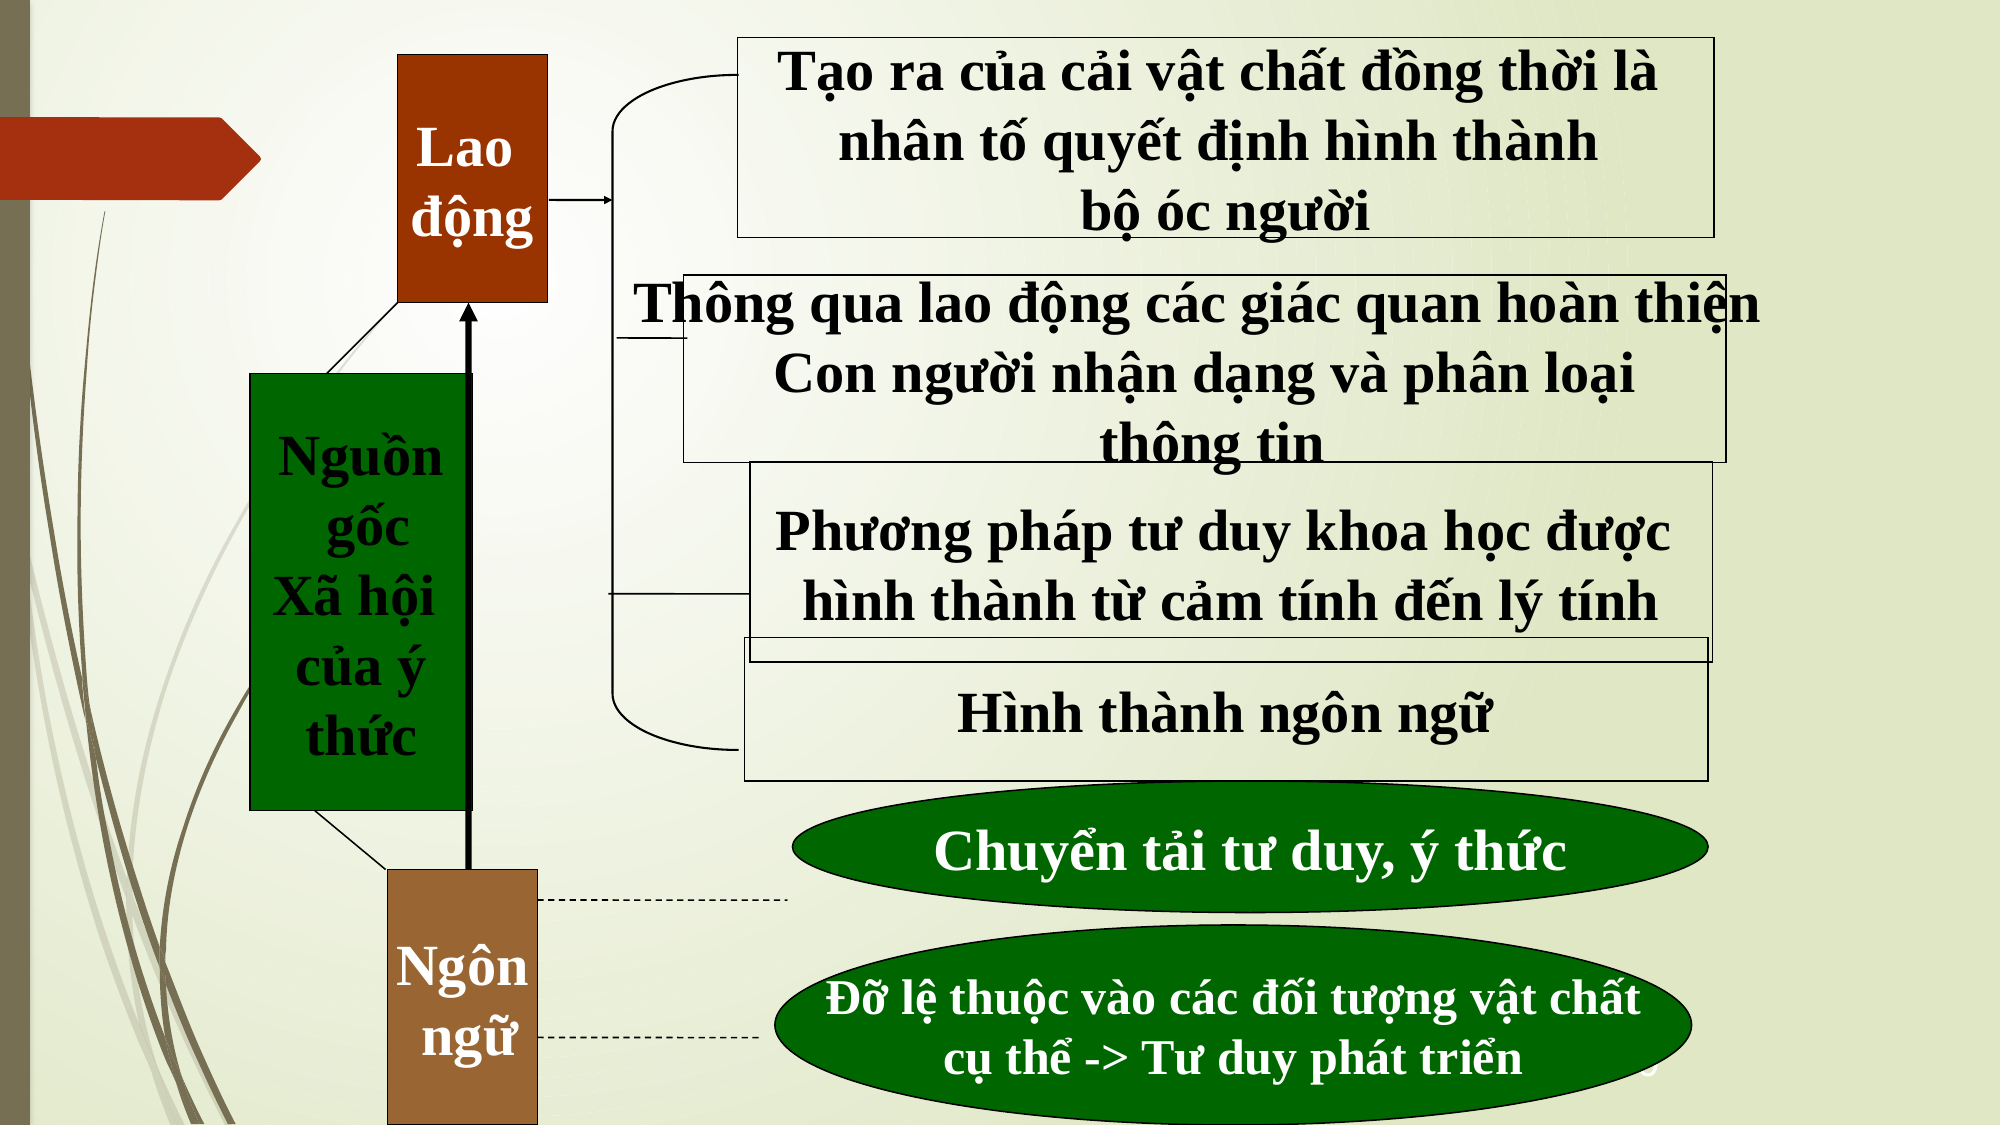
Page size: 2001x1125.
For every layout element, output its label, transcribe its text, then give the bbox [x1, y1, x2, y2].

text_box Nguồn gốc Xã hội của ý thức [249, 373, 468, 811]
text_box Chuyển tải tư duy, ý thức [792, 781, 1709, 913]
slide_number 30 [1526, 1053, 1675, 1103]
text_box Nguồn gốc Xã hội của ý thức [469, 373, 473, 811]
text_box Thông qua lao động các giác quan hoàn thiện Con người nhận dạng và phân loại thông tin [738, 275, 1727, 463]
text_box [612, 74, 738, 750]
text_box Tạo ra của cải vật chất đồng thời là nhân tố quyết định hình thành bộ óc người [737, 37, 1715, 238]
text_box Phương pháp tư duy khoa học được hình thành từ cảm tính đến lý tính [749, 463, 1713, 663]
text_box Đỡ lệ thuộc vào các đối tượng vật chất cụ thể -> Tư duy phát triển [774, 924, 1692, 1125]
text_box [462, 302, 475, 870]
text_box Ngôn ngữ [387, 869, 538, 1125]
text_box Lao động [397, 54, 548, 303]
text_box [549, 195, 613, 205]
text_box Hình thành ngôn ngữ [744, 637, 1708, 781]
